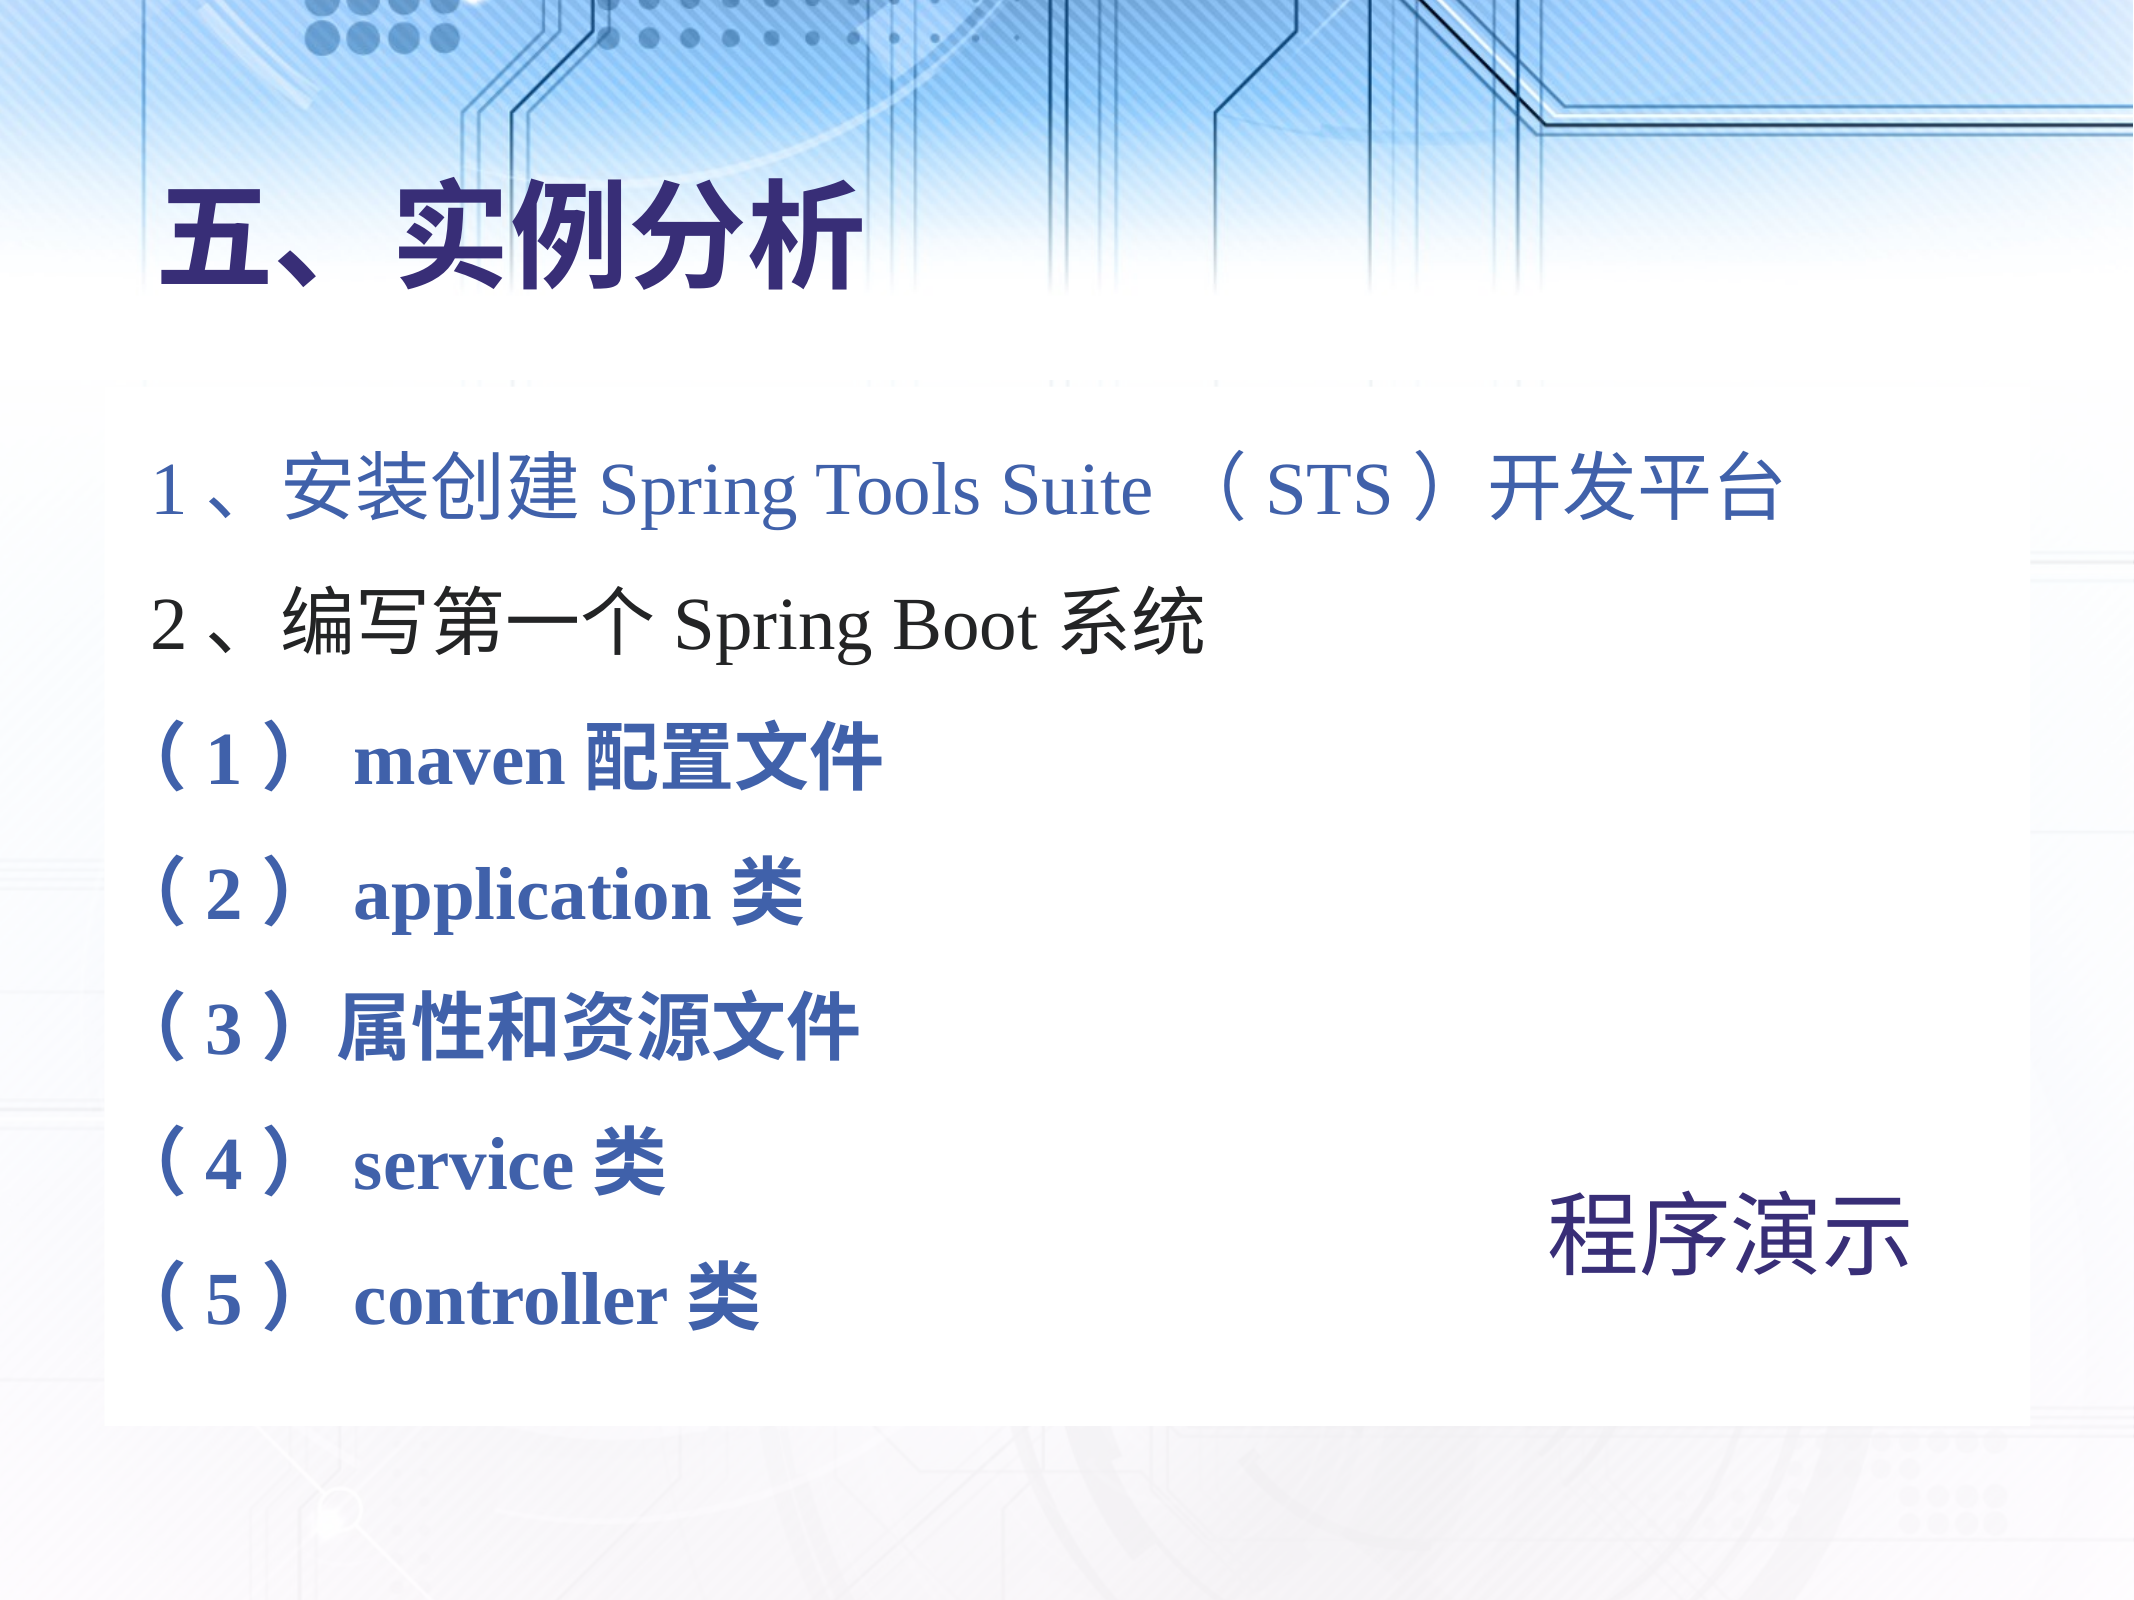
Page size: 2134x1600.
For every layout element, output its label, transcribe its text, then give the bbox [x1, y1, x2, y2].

text_box 1、安装创建Spring Tools Suite（STS）开发平台 2、编写第一个Spring Boot系统 （1）maven配置文件 （2）application类 （3）属性和资源文件 （4）service类 （5）controller类 [104, 386, 2031, 1426]
picture [0, 0, 2134, 316]
title 五、实例分析 [155, 16, 1554, 305]
text_box 程序演示 [1498, 1136, 1964, 1295]
